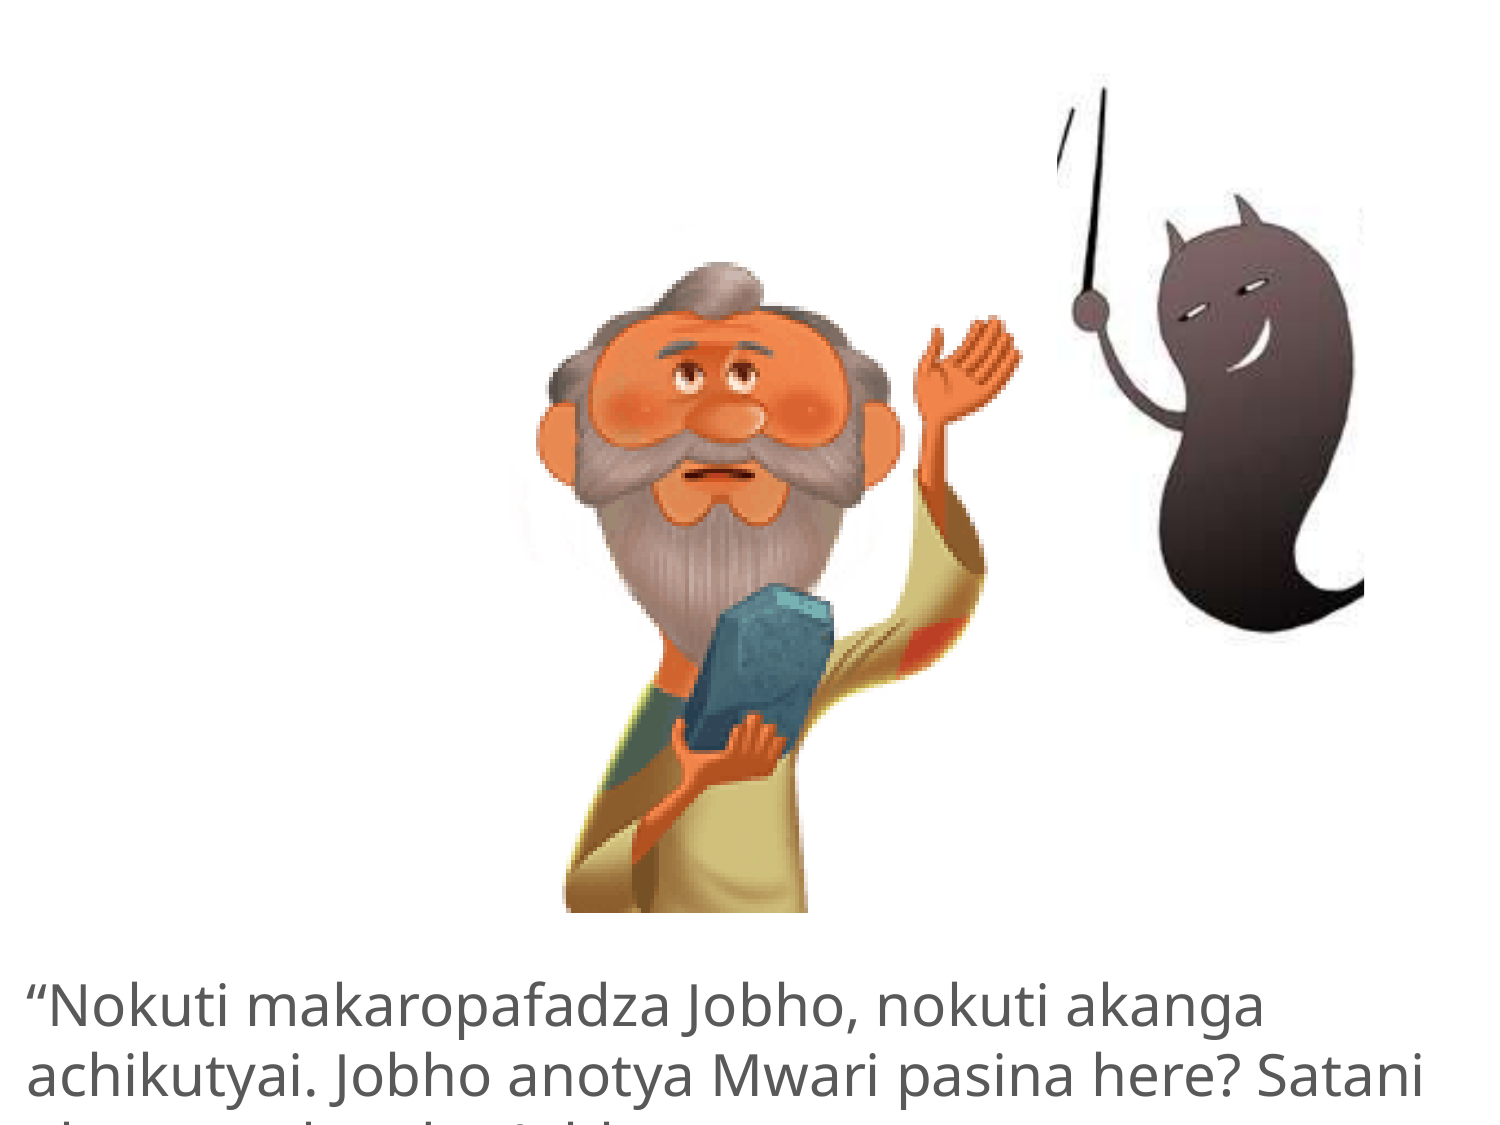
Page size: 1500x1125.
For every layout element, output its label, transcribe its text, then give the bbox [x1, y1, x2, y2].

picture [466, 219, 1028, 913]
text_box “Nokuti makaropafadza Jobho, nokuti akanga achikutyai. Jobho anotya Mwari pasina here? Satani akaronga kuedza Jobho. [11, 961, 1483, 1125]
picture [1056, 0, 1365, 689]
